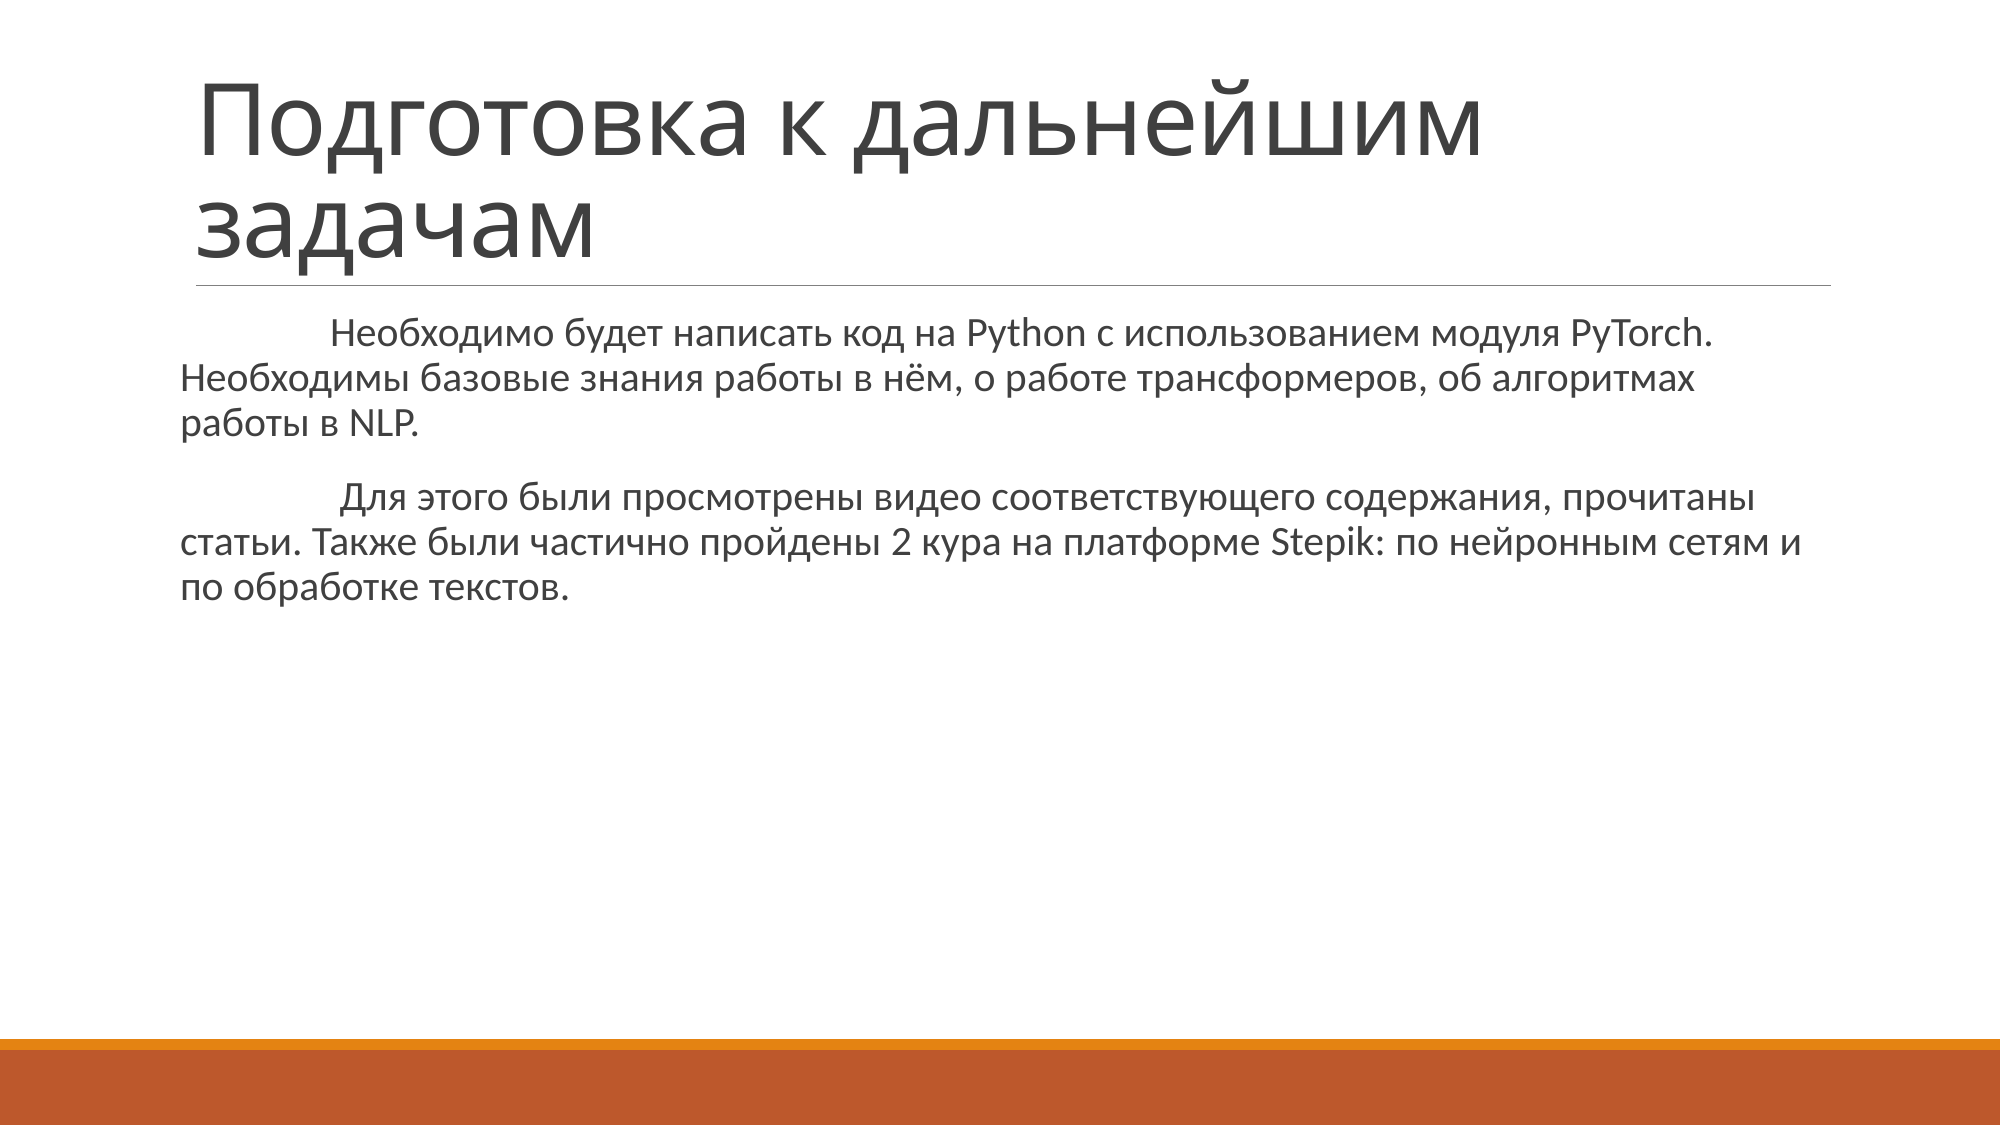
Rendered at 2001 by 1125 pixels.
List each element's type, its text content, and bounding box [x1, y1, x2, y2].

list Необходимо будет написать код на Python с использованием модуля PyTorch. Необходимы базовые знания работы в нём, о работе трансформеров, об алгоритмах работы в NLP. Для этого были просмотрены видео соответствующего содержания, прочитаны статьи. Также были частично пройдены 2 кура на платформе Stepik: по нейронным сетям и по обработке текстов. [180, 302, 1830, 963]
title Подготовка к дальнейшим задачам [180, 47, 1830, 285]
